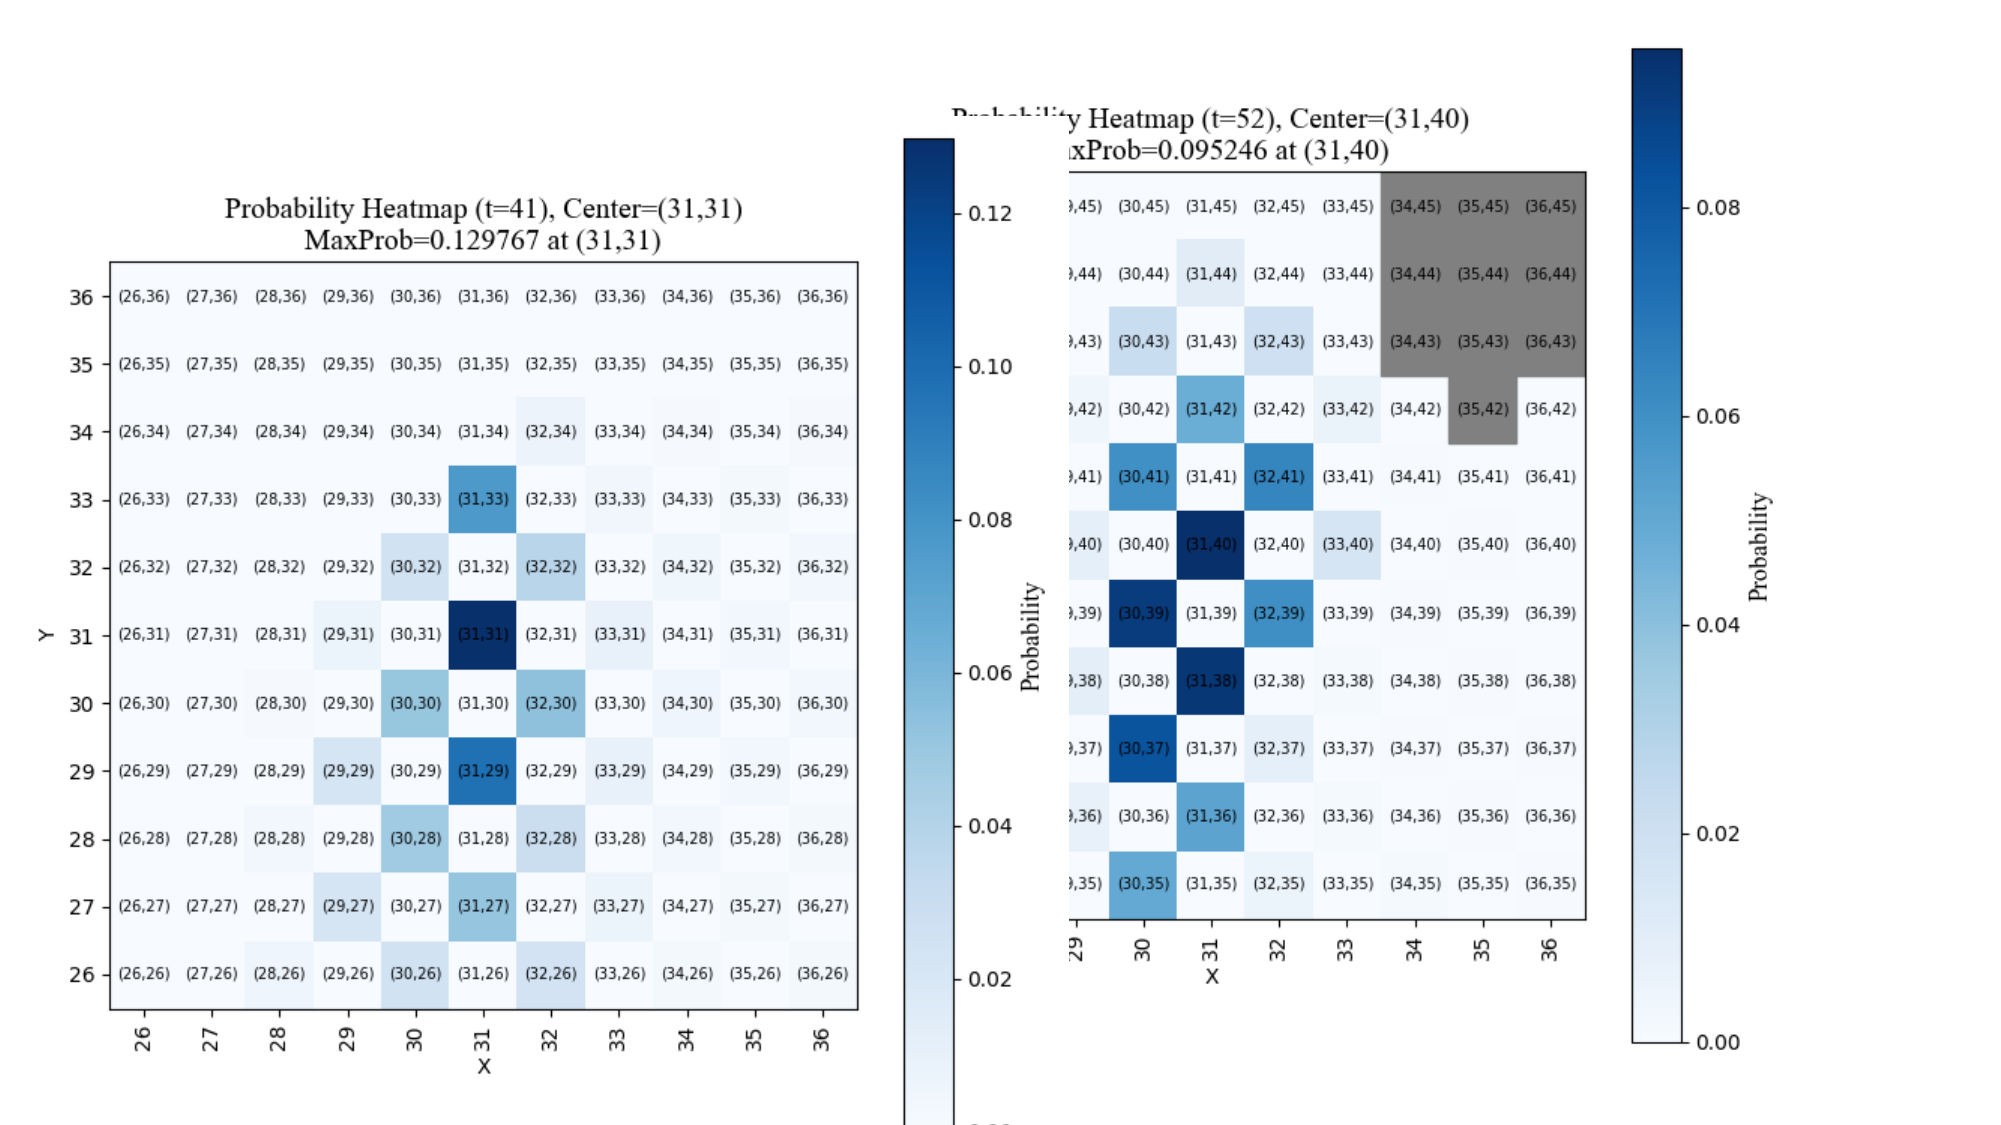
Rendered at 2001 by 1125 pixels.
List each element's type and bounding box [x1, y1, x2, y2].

picture [18, 26, 1797, 1125]
